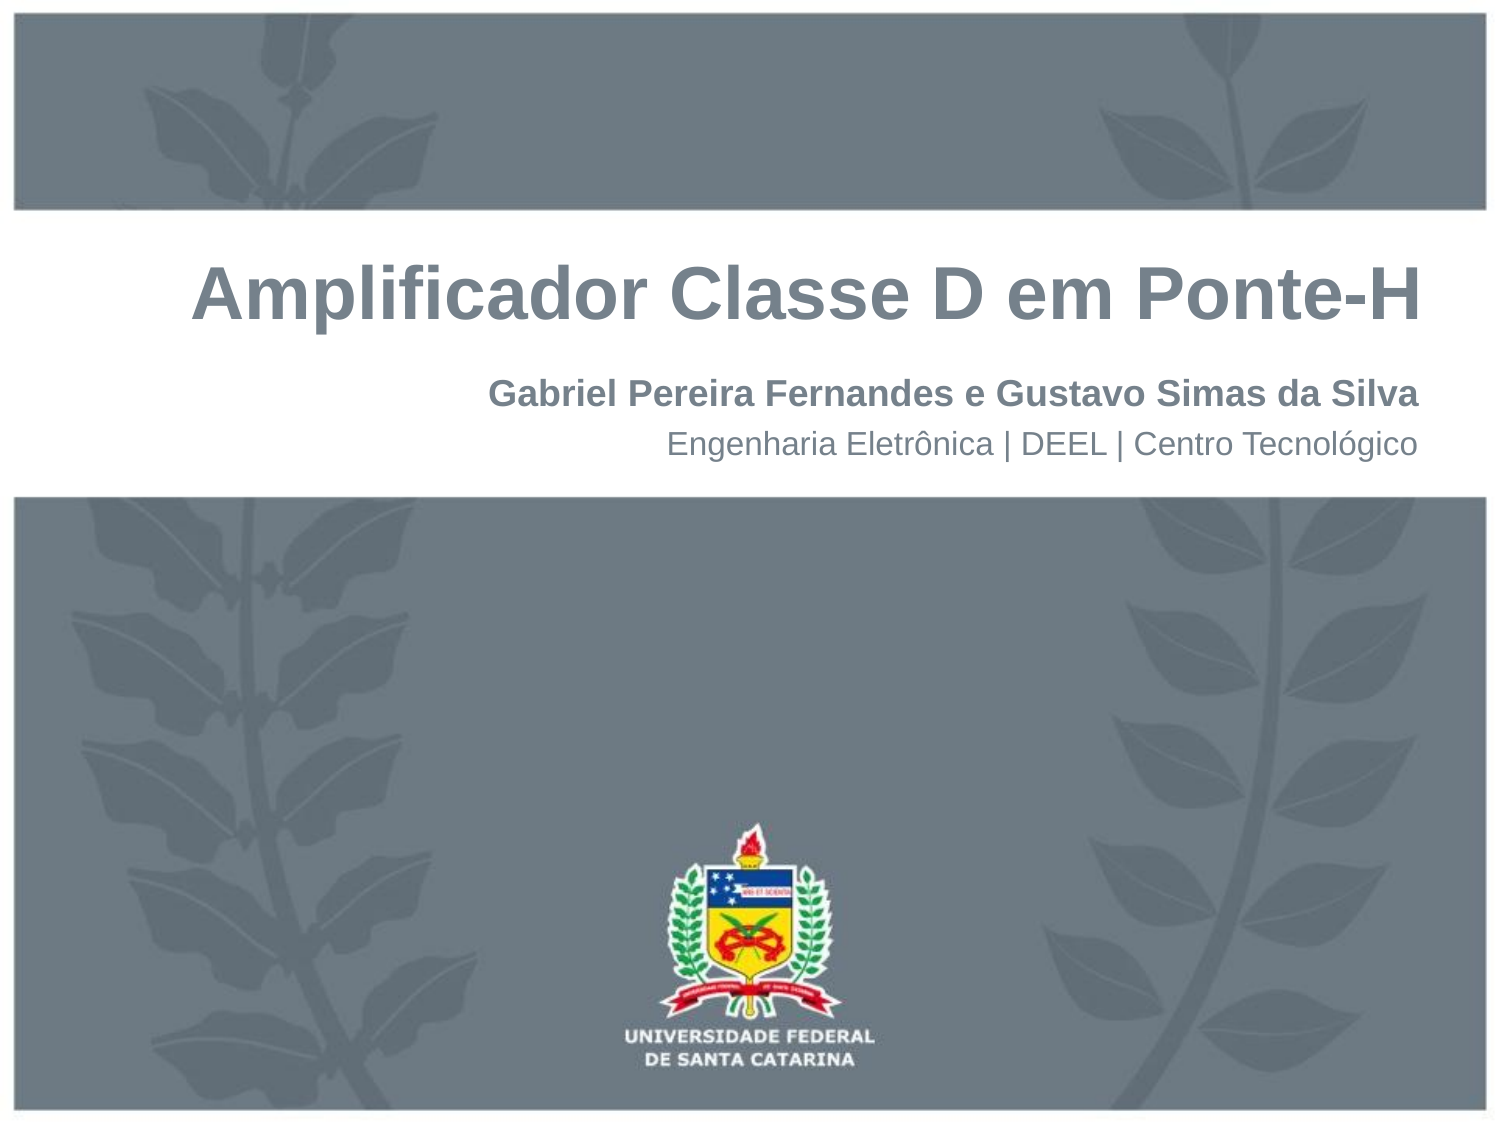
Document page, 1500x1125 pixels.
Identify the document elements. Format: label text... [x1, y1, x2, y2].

title Amplificador Classe D em Ponte-H [57, 247, 1440, 357]
list Gabriel Pereira Fernandes e Gustavo Simas da Silva [58, 366, 1435, 414]
list Engenharia Eletrônica | DEEL | Centro Tecnológico [59, 419, 1435, 467]
picture [0, 0, 1500, 1125]
